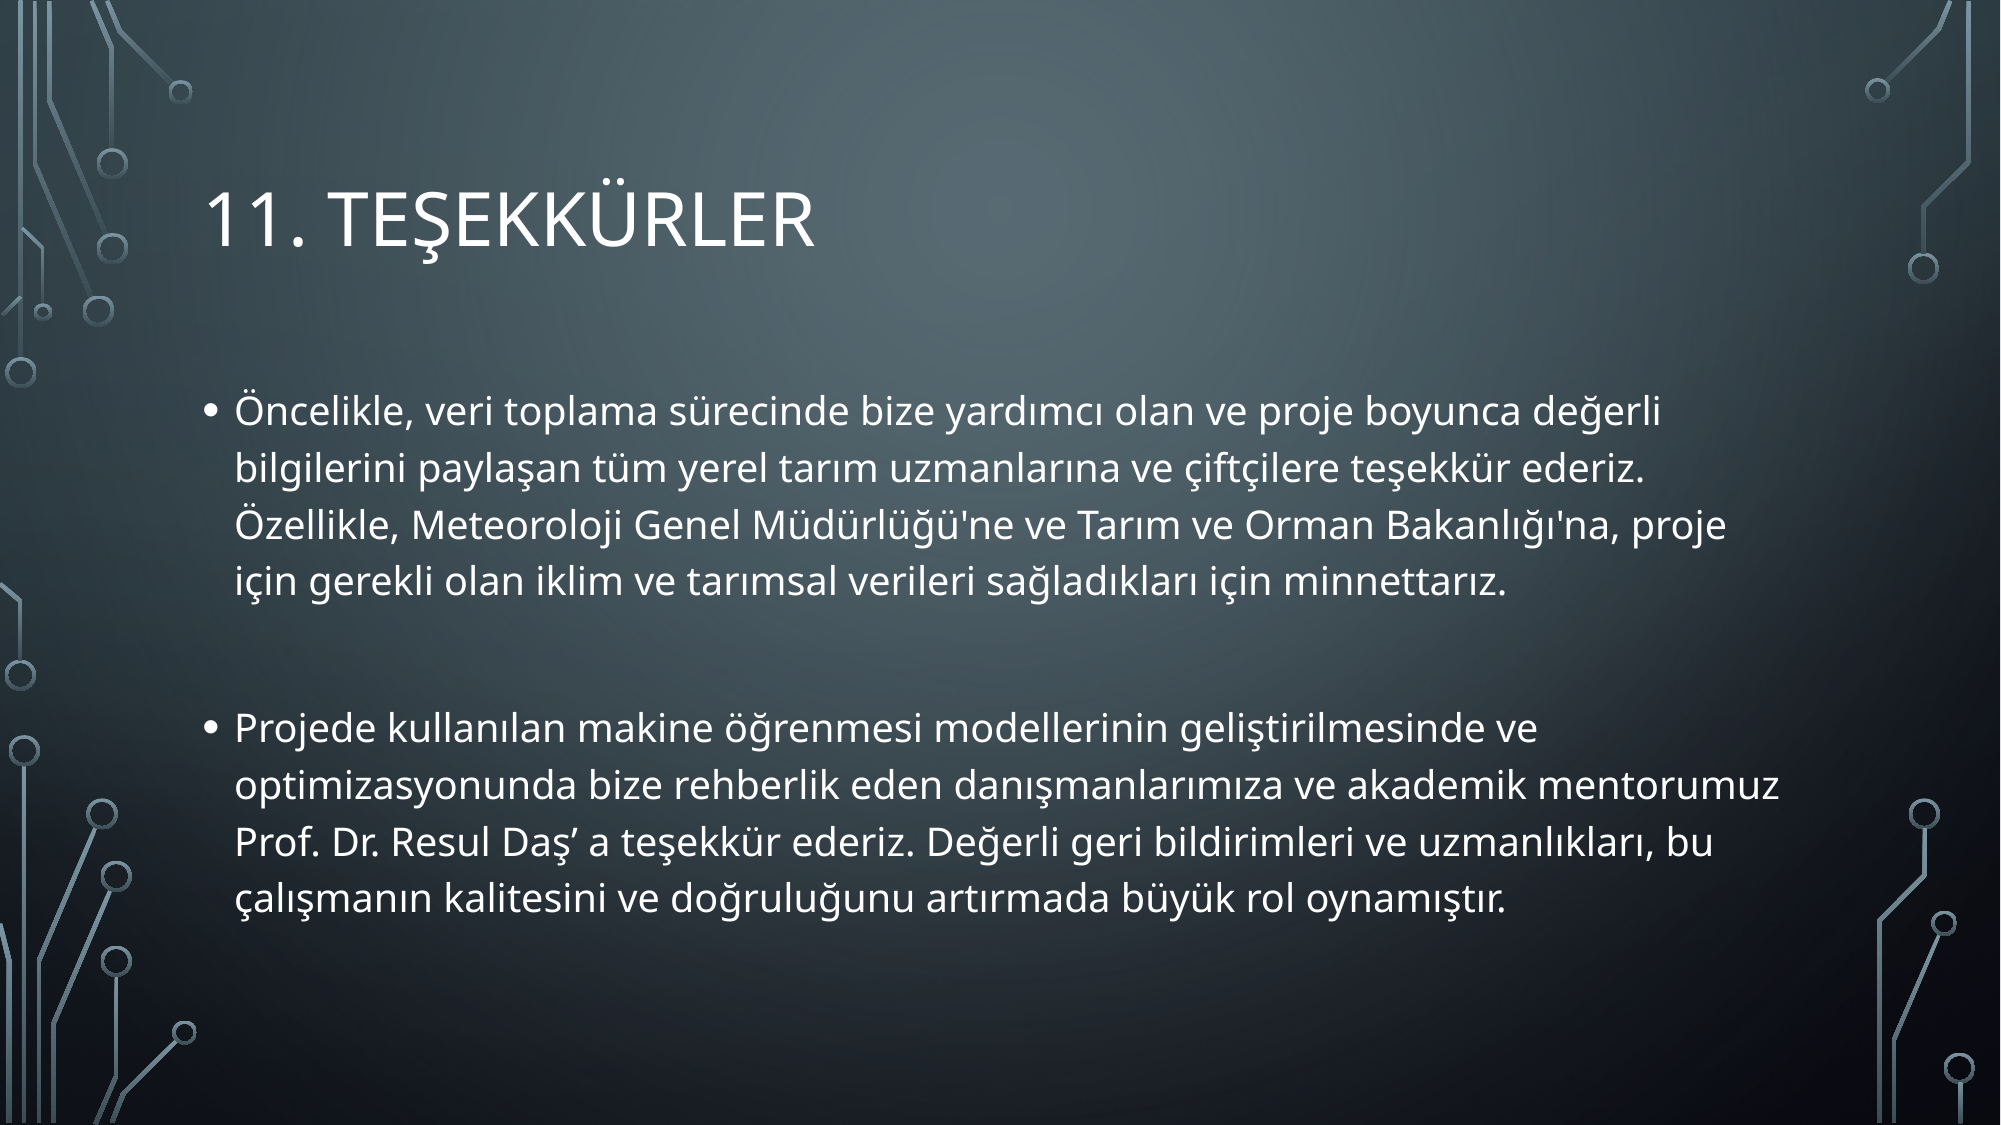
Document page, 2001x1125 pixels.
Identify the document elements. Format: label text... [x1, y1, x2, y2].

title 11. Teşekkürler [187, 101, 1813, 344]
list Öncelikle, veri toplama sürecinde bize yardımcı olan ve proje boyunca değerli bilgilerini paylaşan tüm yerel tarım uzmanlarına ve çiftçilere teşekkür ederiz. Özellikle, Meteoroloji Genel Müdürlüğü'ne ve Tarım ve Orman Bakanlığı'na, proje için gerekli olan iklim ve tarımsal verileri sağladıkları için minnettarız. Projede kullanılan makine öğrenmesi modellerinin geliştirilmesinde ve optimizasyonunda bize rehberlik eden danışmanlarımıza ve akademik mentorumuz Prof. Dr. Resul Daş’ a teşekkür ederiz. Değerli geri bildirimleri ve uzmanlıkları, bu çalışmanın kalitesini ve doğruluğunu artırmada büyük rol oynamıştır. [187, 369, 1813, 950]
